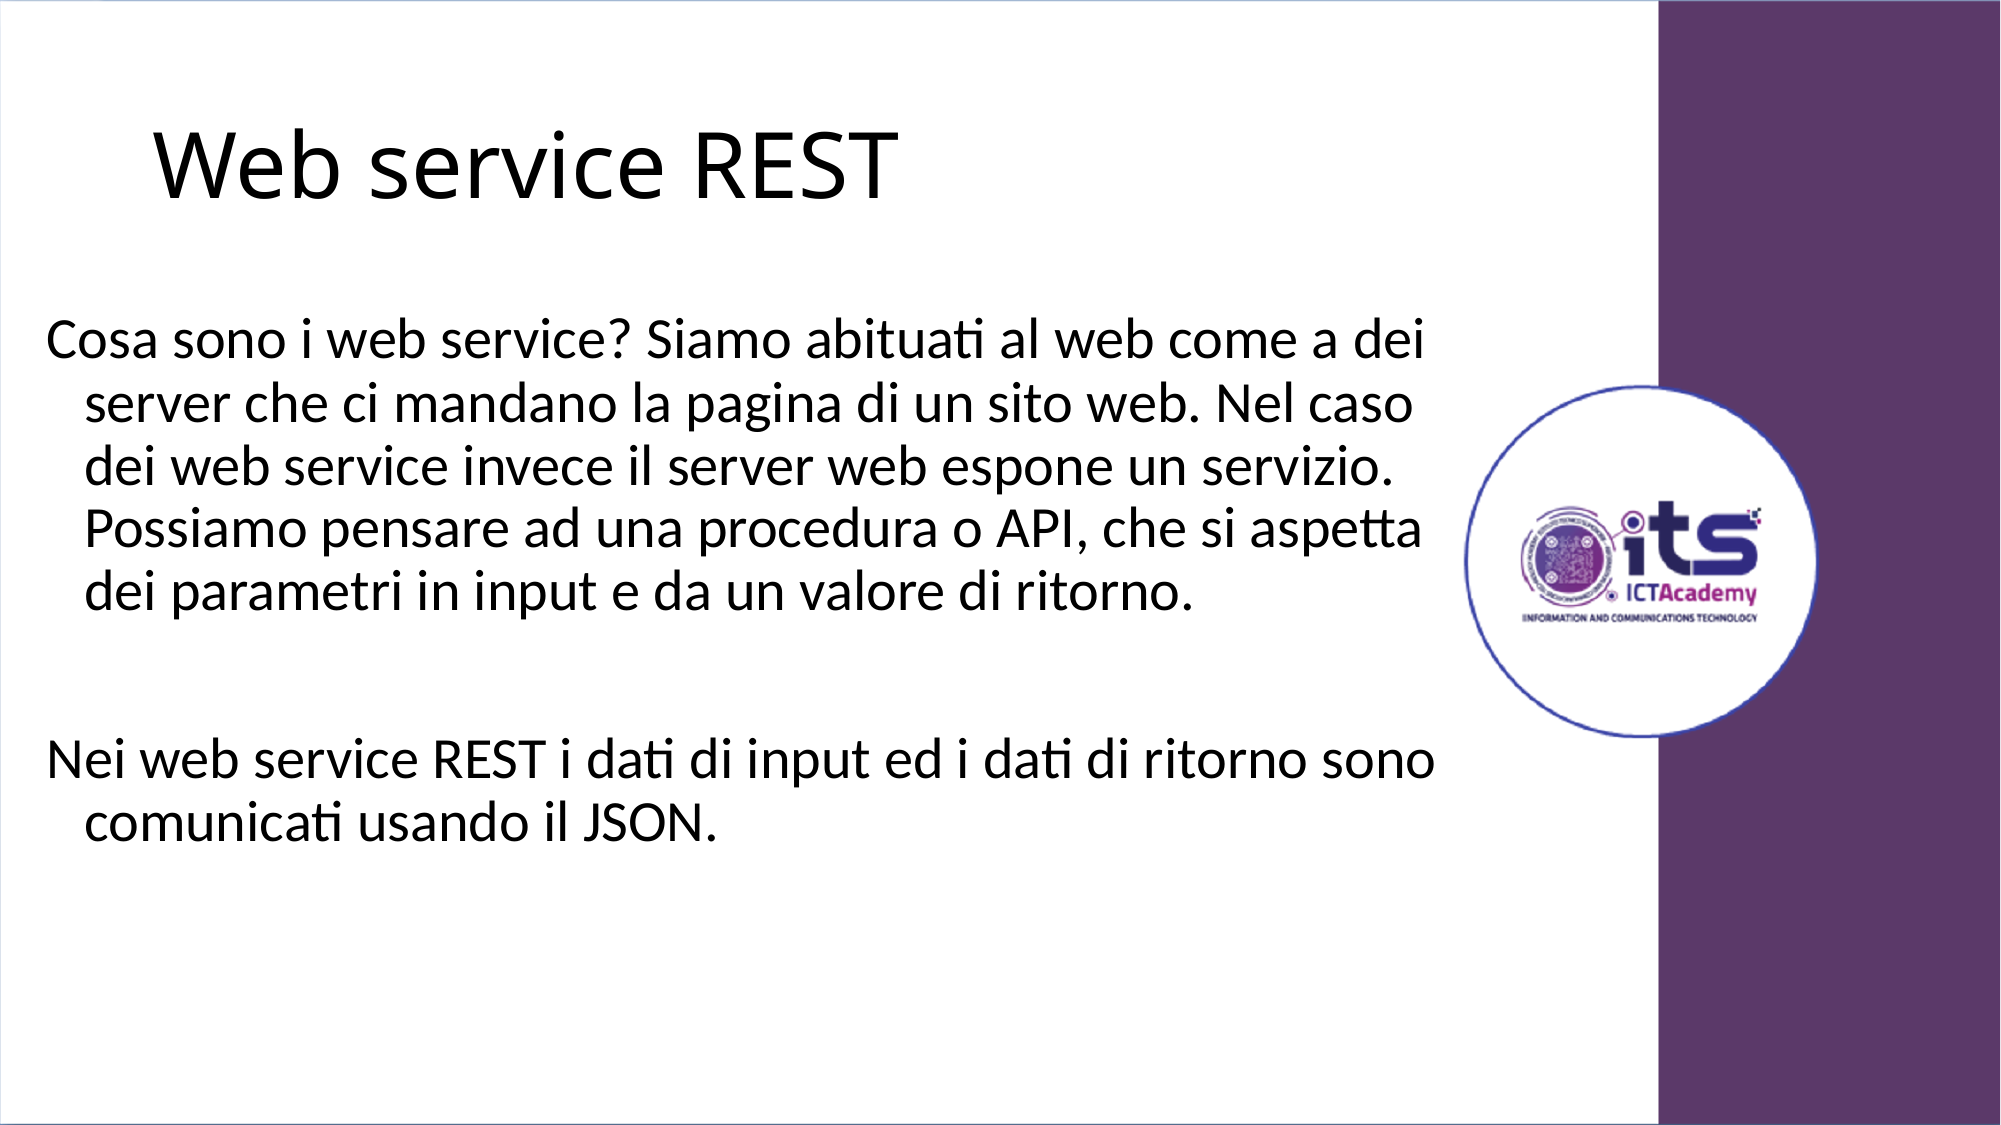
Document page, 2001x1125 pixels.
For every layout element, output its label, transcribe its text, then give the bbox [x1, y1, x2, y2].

title Web service REST [137, 59, 1863, 278]
picture [0, 0, 2001, 1125]
list Cosa sono i web service? Siamo abituati al web come a dei server che ci mandano la pagina di un sito web. Nel caso dei web service invece il server web espone un servizio. Possiamo pensare ad una procedura o API, che si aspetta dei parametri in input e da un valore di ritorno. Nei web service REST i dati di input ed i dati di ritorno sono comunicati usando il JSON. [31, 301, 1456, 1015]
